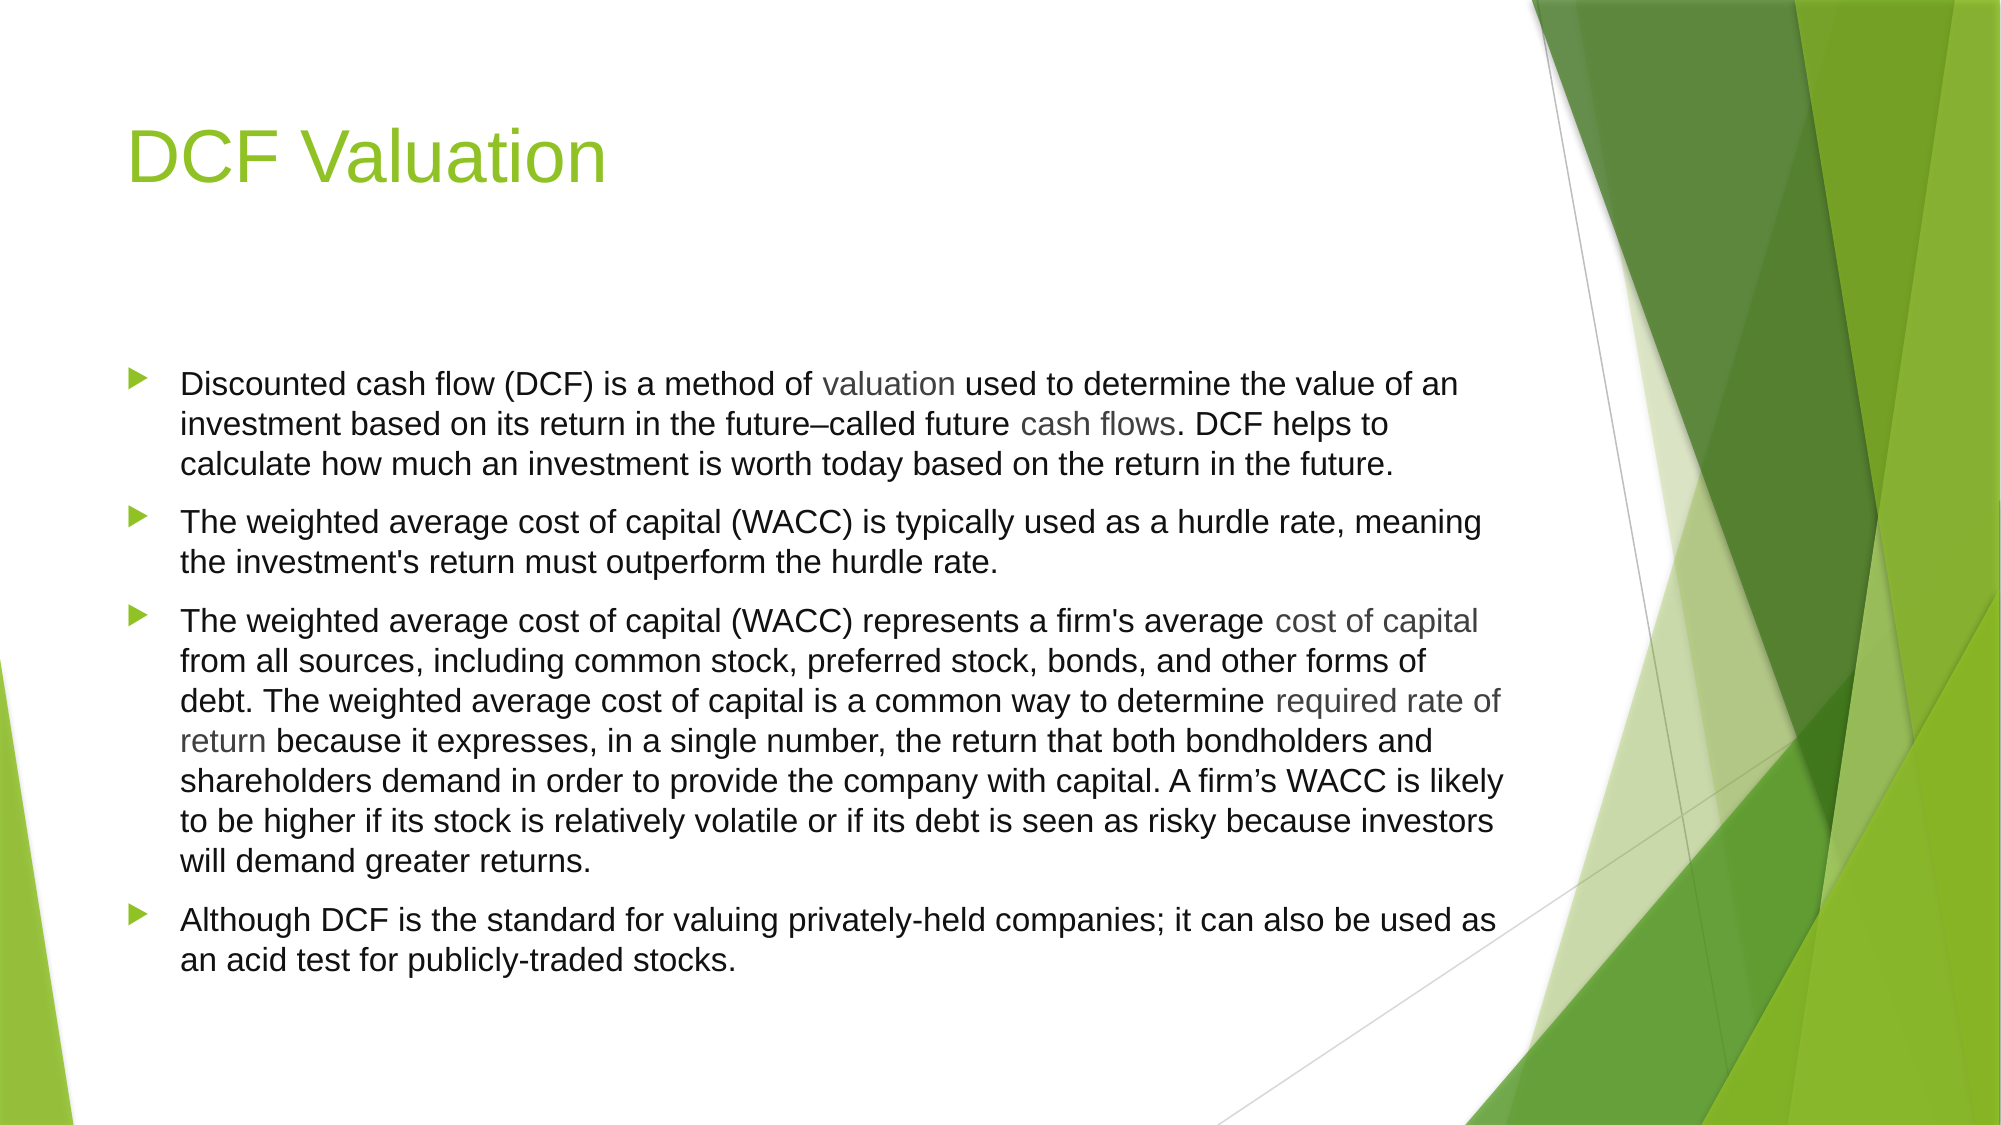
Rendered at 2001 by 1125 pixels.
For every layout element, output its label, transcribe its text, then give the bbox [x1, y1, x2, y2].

list Discounted cash flow (DCF) is a method of valuation used to determine the value of an investment based on its return in the future–called future cash flows. DCF helps to calculate how much an investment is worth today based on the return in the future. The weighted average cost of capital (WACC) is typically used as a hurdle rate, meaning the investment's return must outperform the hurdle rate. The weighted average cost of capital (WACC) represents a firm's average cost of capital from all sources, including common stock, preferred stock, bonds, and other forms of debt. The weighted average cost of capital is a common way to determine required rate of return because it expresses, in a single number, the return that both bondholders and shareholders demand in order to provide the company with capital. A firm’s WACC is likely to be higher if its stock is relatively volatile or if its debt is seen as risky because investors will demand greater returns. Although DCF is the standard for valuing privately-held companies; it can also be used as an acid test for publicly-traded stocks. [111, 354, 1522, 992]
title DCF Valuation [111, 99, 1522, 317]
